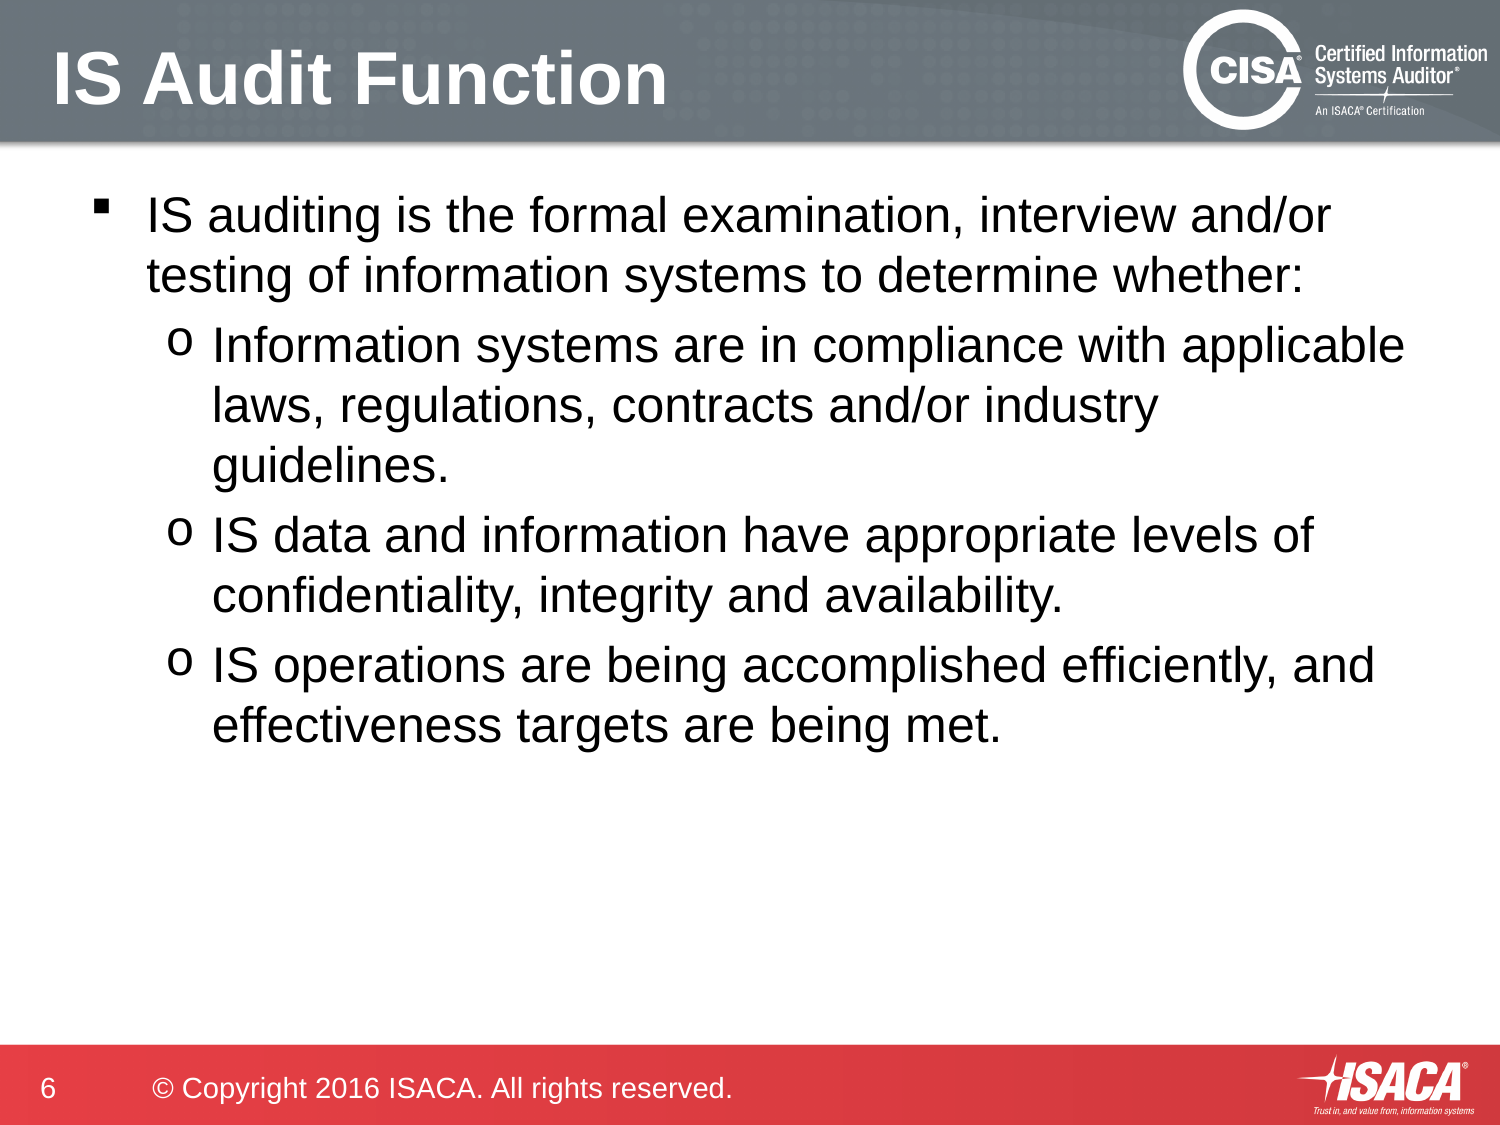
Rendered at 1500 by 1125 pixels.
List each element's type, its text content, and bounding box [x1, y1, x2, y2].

list IS auditing is the formal examination, interview and/or testing of information systems to determine whether: Information systems are in compliance with applicable laws, regulations, contracts and/or industry guidelines. IS data and information have appropriate levels of confidentiality, integrity and availability. IS operations are being accomplished efficiently, and effectiveness targets are being met. [75, 174, 1425, 1038]
picture [0, 0, 1500, 1125]
title IS Audit Function [37, 0, 1200, 150]
